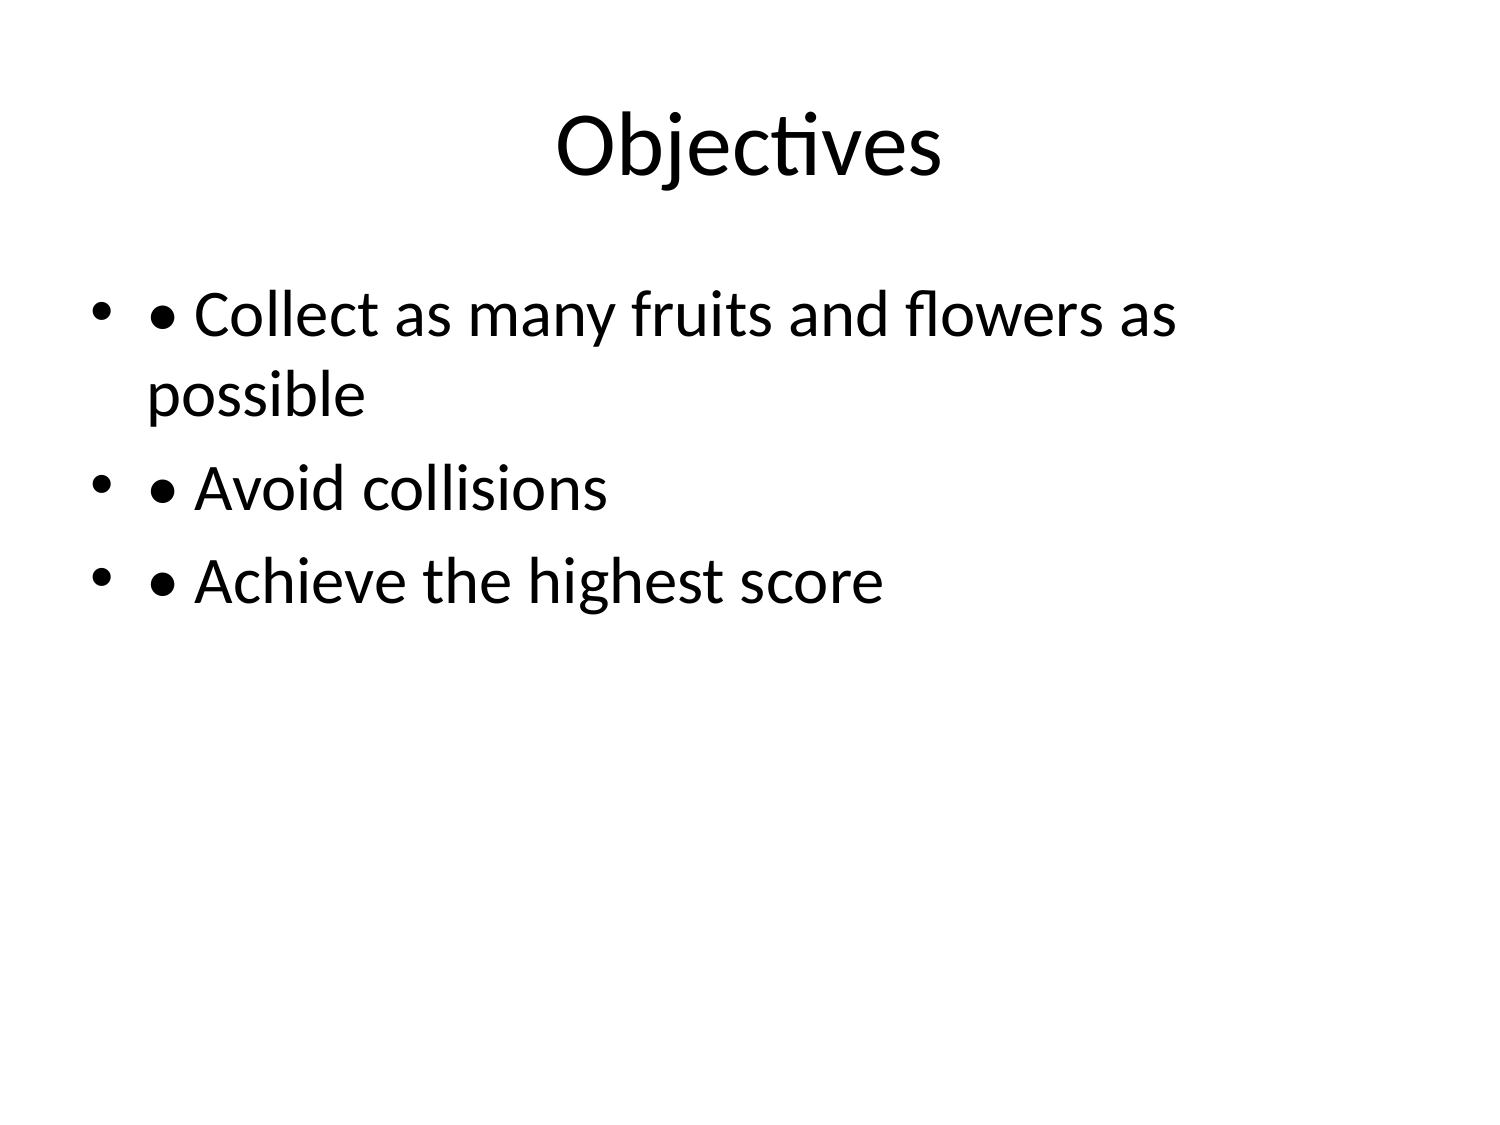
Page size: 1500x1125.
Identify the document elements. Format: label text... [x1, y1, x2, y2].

list • Collect as many fruits and flowers as possible • Avoid collisions • Achieve the highest score [75, 262, 1425, 1005]
title Objectives [75, 45, 1425, 233]
